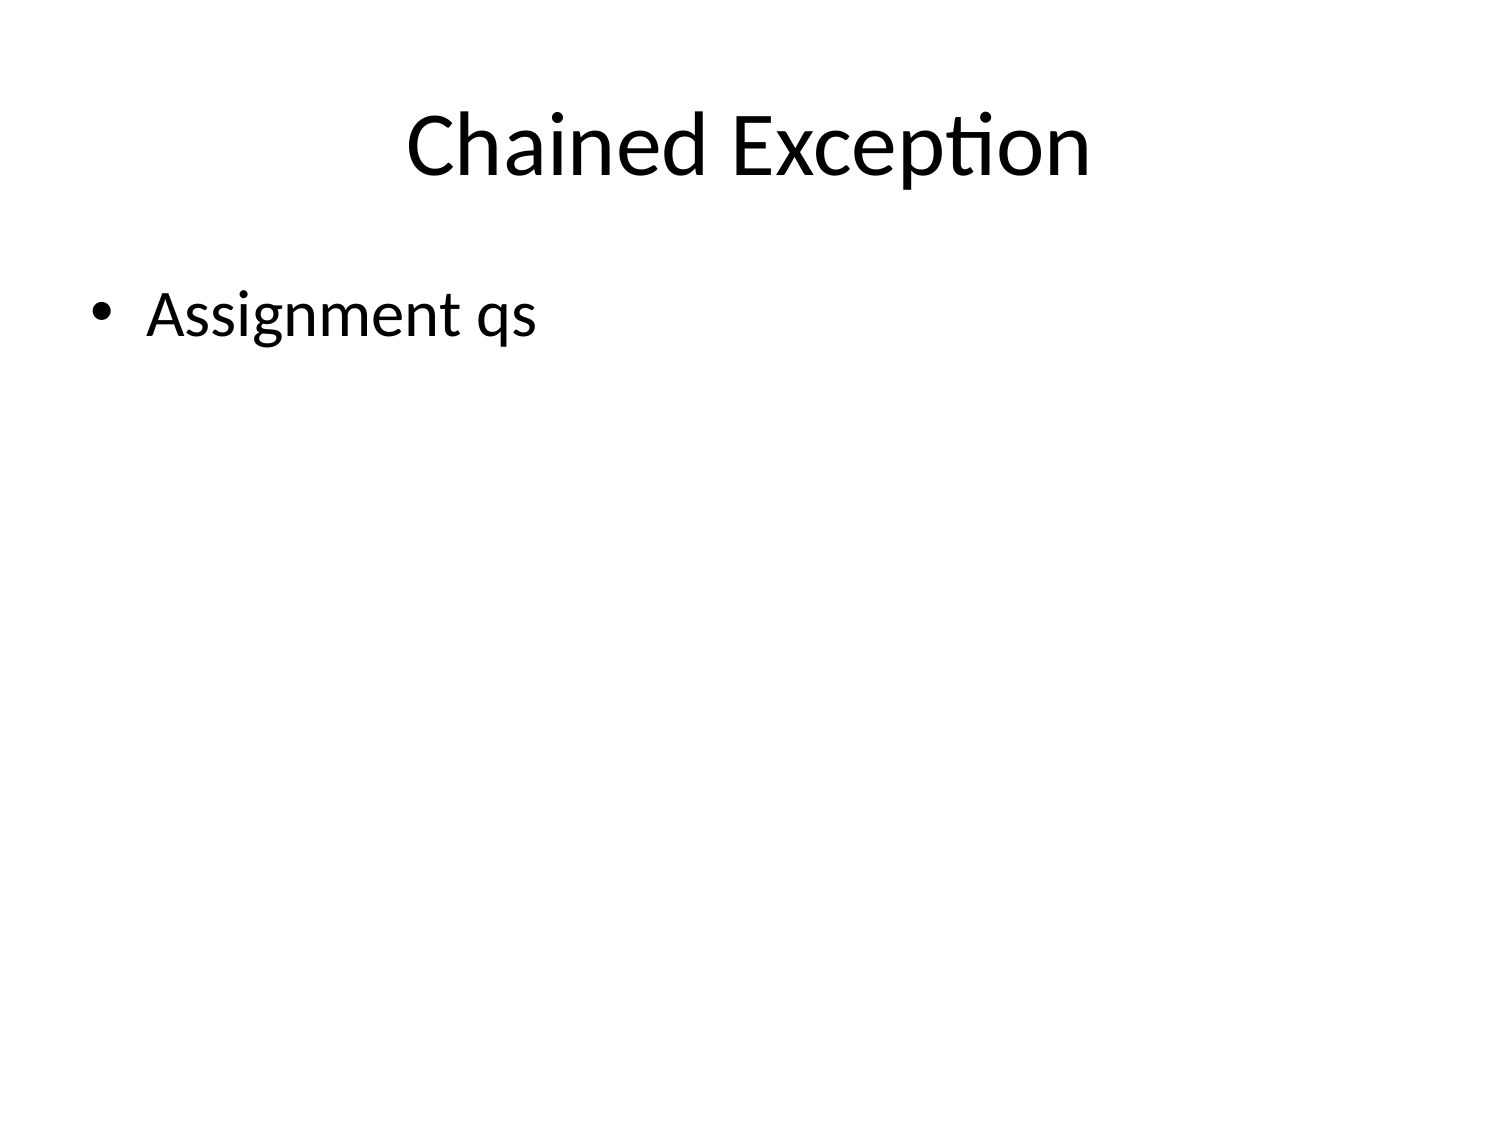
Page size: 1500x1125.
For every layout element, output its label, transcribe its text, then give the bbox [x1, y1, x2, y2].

title Chained Exception [75, 45, 1425, 233]
list Assignment qs [75, 262, 1425, 1005]
